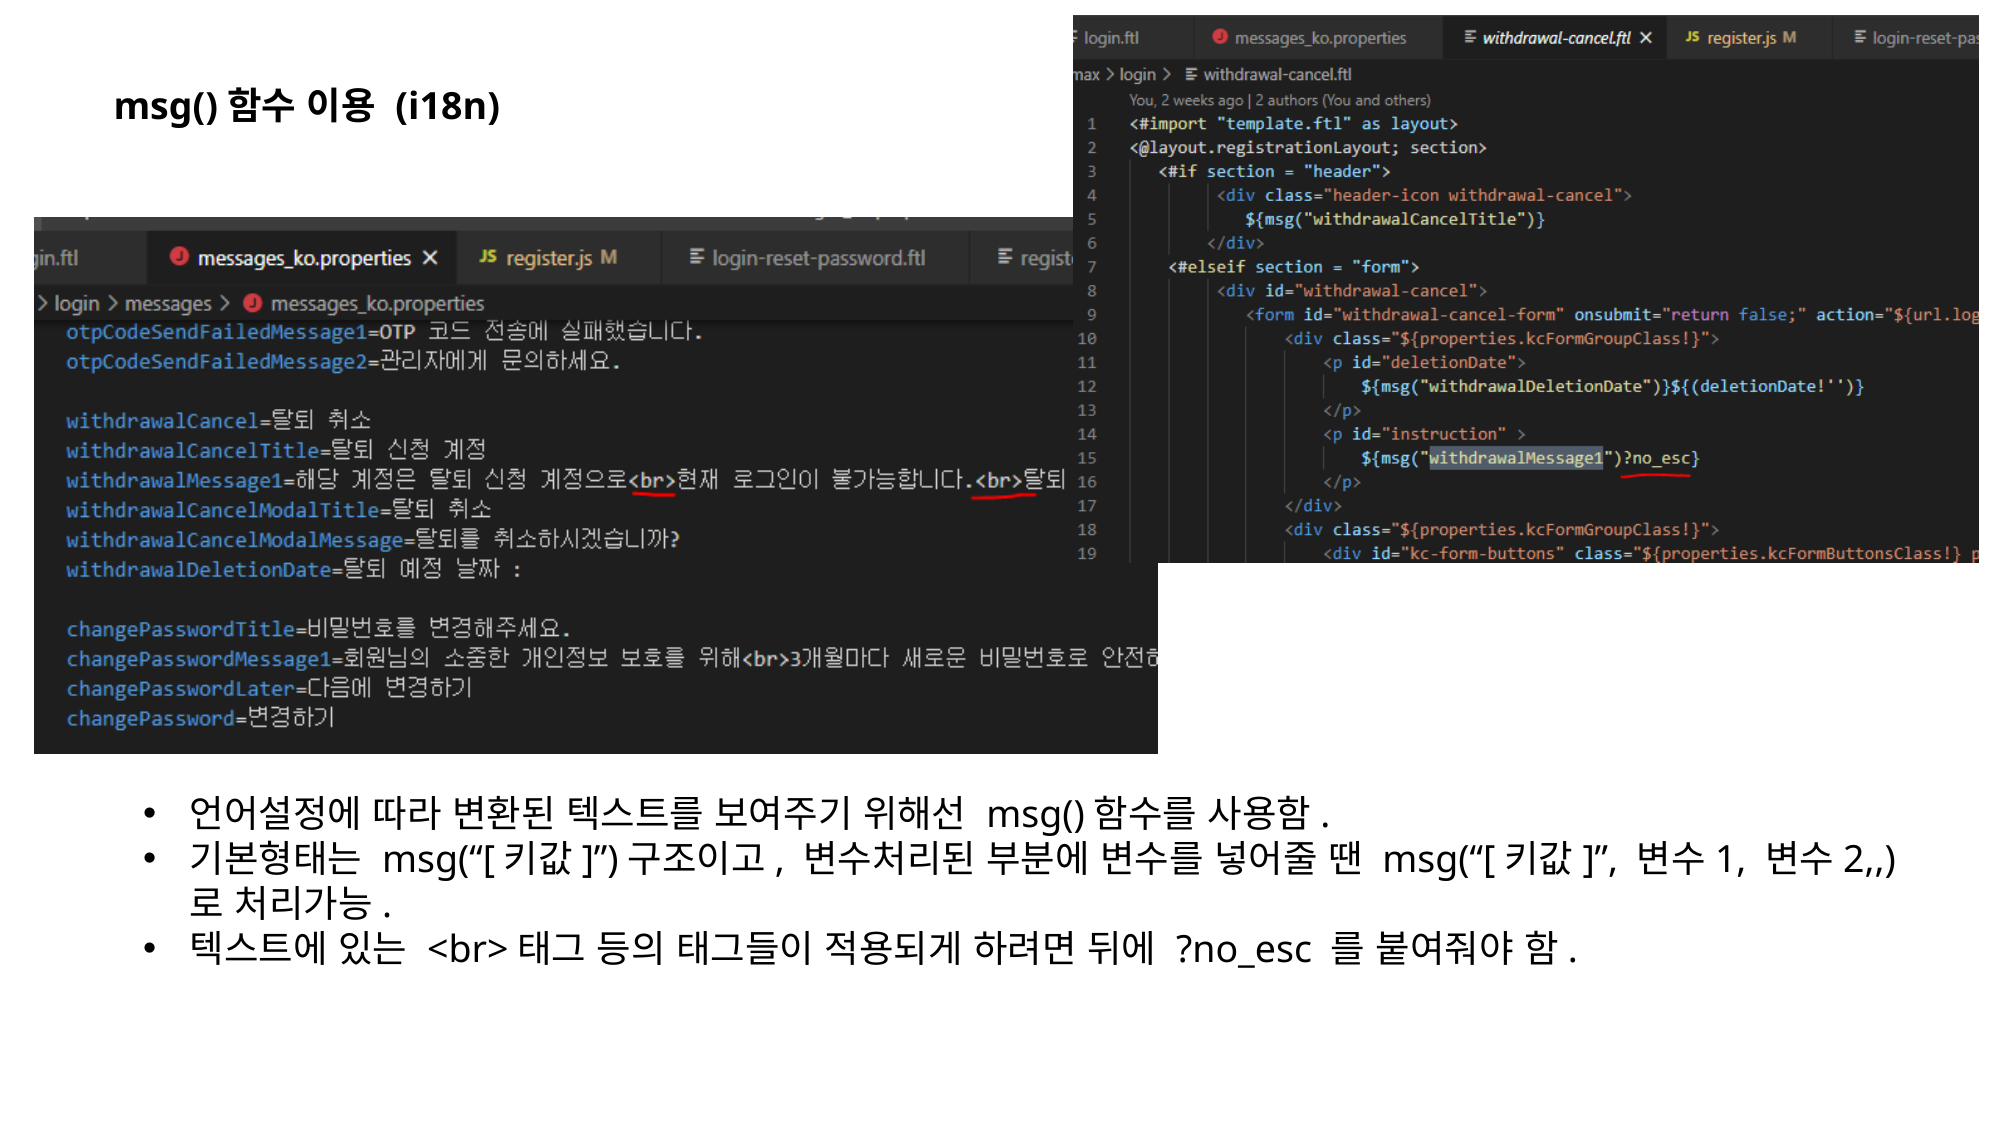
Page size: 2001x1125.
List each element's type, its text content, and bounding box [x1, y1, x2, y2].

text_box msg()함수 이용 (i18n) [98, 74, 516, 134]
text_box 언어설정에 따라 변환된 텍스트를 보여주기 위해선 msg()함수를 사용함. 기본형태는 msg(“[키값]”)구조이고, 변수처리된 부분에 변수를 넣어줄 땐 msg(“[키값]”, 변수1, 변수2,,)로 처리가능. 텍스트에 있는 <br>태그 등의 태그들이 적용되게 하려면 뒤에 ?no_esc 를 붙여줘야 함. [128, 782, 1915, 978]
picture [34, 15, 1979, 754]
